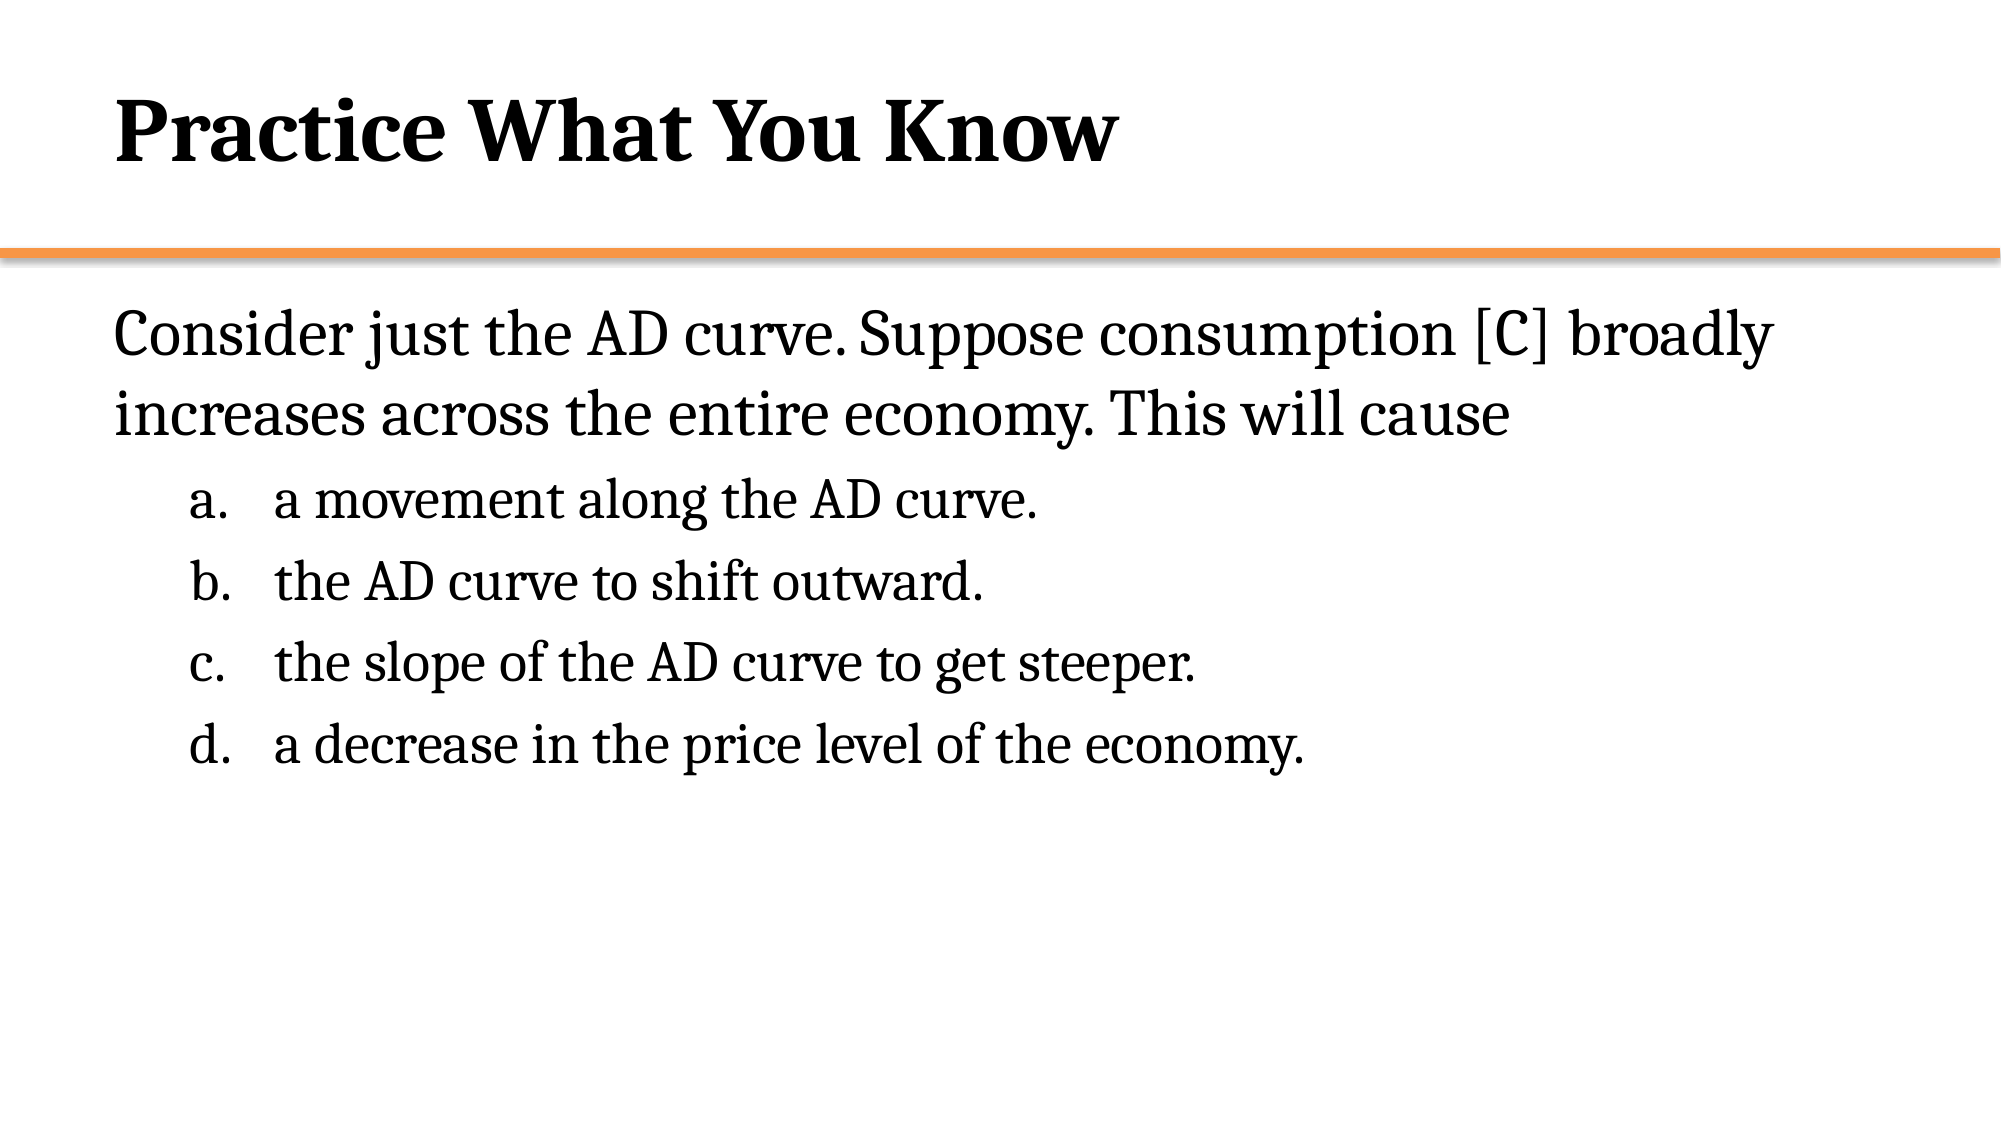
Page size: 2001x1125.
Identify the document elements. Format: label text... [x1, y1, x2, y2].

title Practice What You Know [99, 0, 1900, 251]
list Consider just the AD curve. Suppose consumption [C] broadly increases across the entire economy. This will cause a movement along the AD curve. the AD curve to shift outward. the slope of the AD curve to get steeper. a decrease in the price level of the economy. [99, 280, 1900, 1085]
